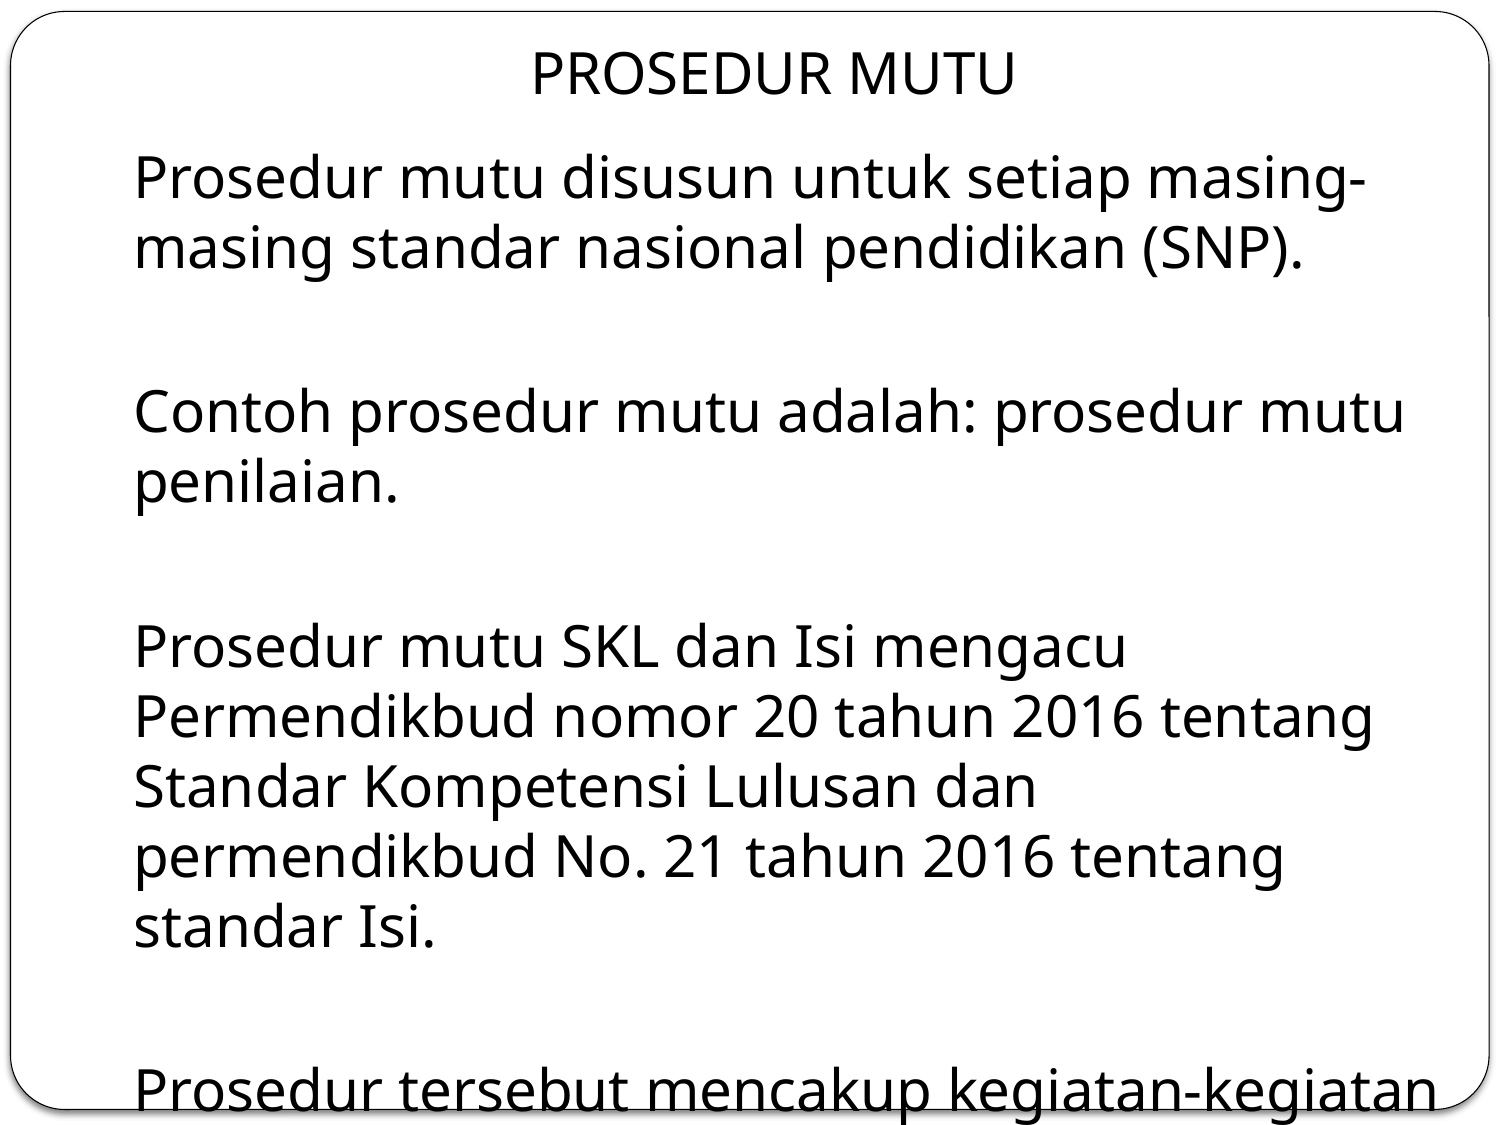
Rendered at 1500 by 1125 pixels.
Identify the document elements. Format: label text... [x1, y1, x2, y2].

list Prosedur mutu disusun untuk setiap masing-masing standar nasional pendidikan (SNP). Contoh prosedur mutu adalah: prosedur mutu penilaian. Prosedur mutu SKL dan Isi mengacu Permendikbud nomor 20 tahun 2016 tentang Standar Kompetensi Lulusan dan permendikbud No. 21 tahun 2016 tentang standar Isi. Prosedur tersebut mencakup kegiatan-kegiatan yang berurutan untuk memenuhi standar. [118, 133, 1462, 1024]
text_box PROSEDUR MUTU [188, 29, 1360, 114]
